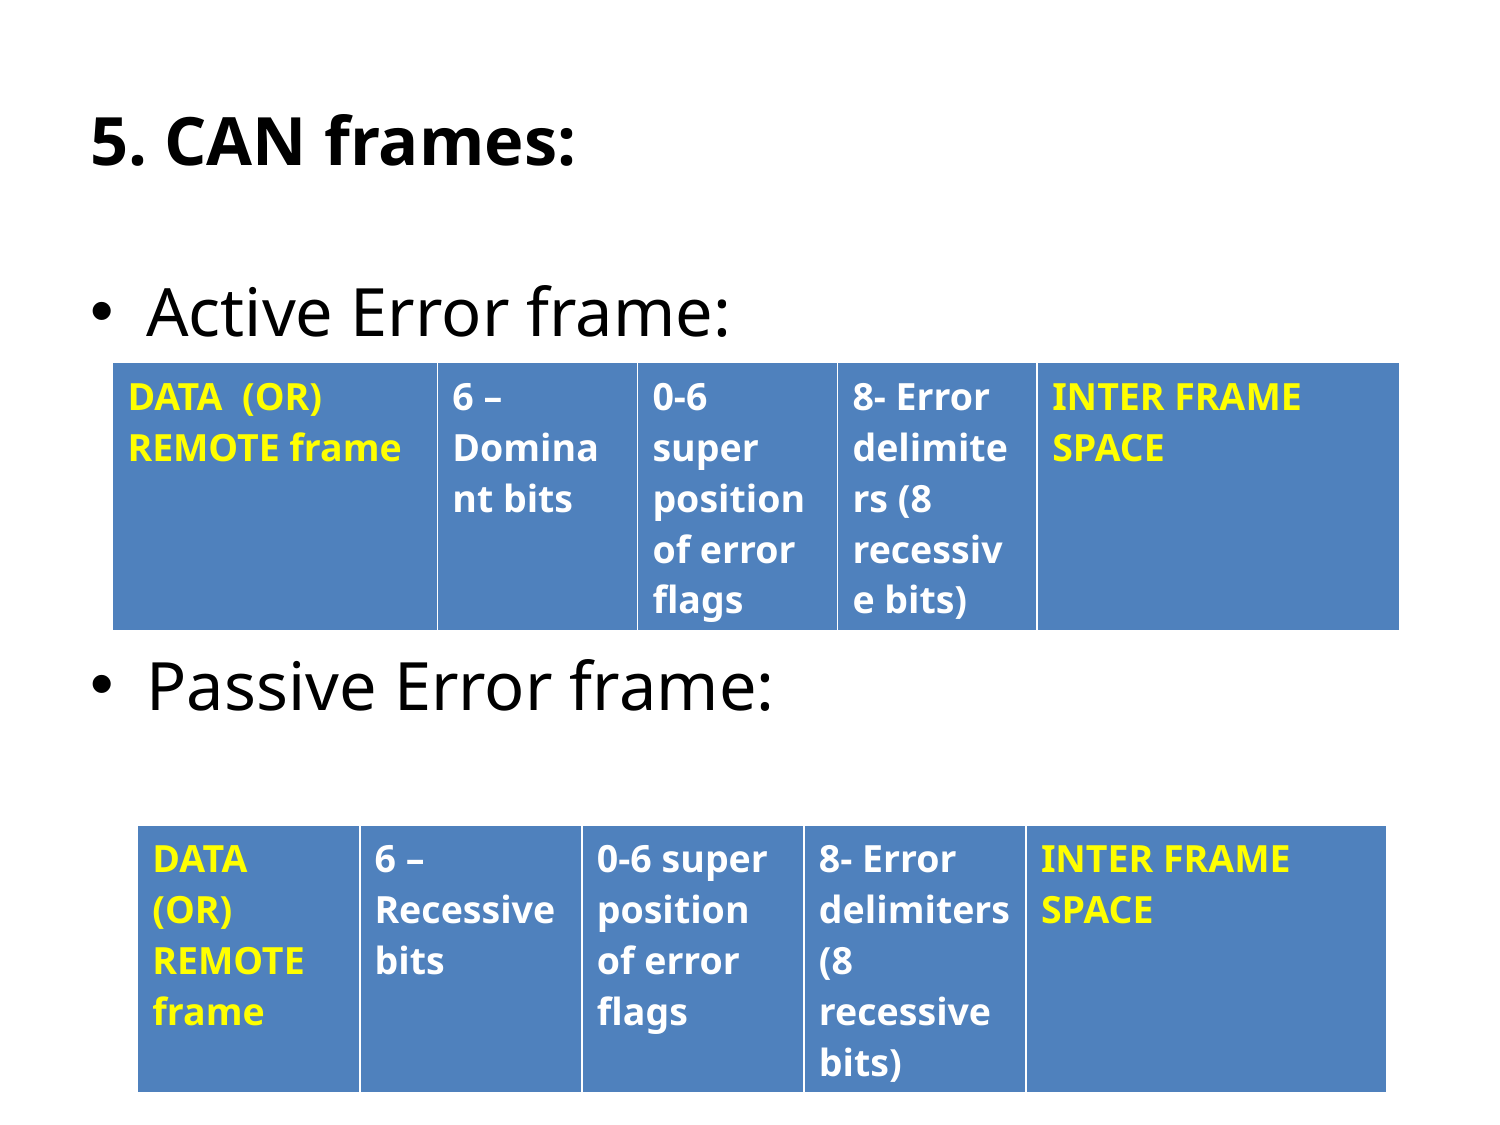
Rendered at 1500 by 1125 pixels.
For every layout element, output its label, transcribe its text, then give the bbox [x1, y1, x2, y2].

table_header 0-6 super position of error flags [583, 826, 803, 1092]
table_header DATA (OR) REMOTE frame [138, 826, 359, 1092]
list Active Error frame: Passive Error frame: [75, 262, 1425, 1005]
table_header 0-6 super position of error flags [638, 363, 837, 630]
table_header DATA (OR) REMOTE frame [113, 363, 437, 630]
table_header 8- Error delimiters (8 recessive bits) [838, 363, 1036, 630]
title 5. CAN frames: [75, 45, 1425, 233]
table_header INTER FRAME SPACE [1027, 826, 1386, 1092]
table_header 6 – Recessive bits [361, 826, 581, 1092]
table_header 8- Error delimiters (8 recessive bits) [805, 826, 1025, 1092]
table_header INTER FRAME SPACE [1038, 363, 1399, 630]
table_header 6 – Dominant bits [438, 363, 637, 630]
